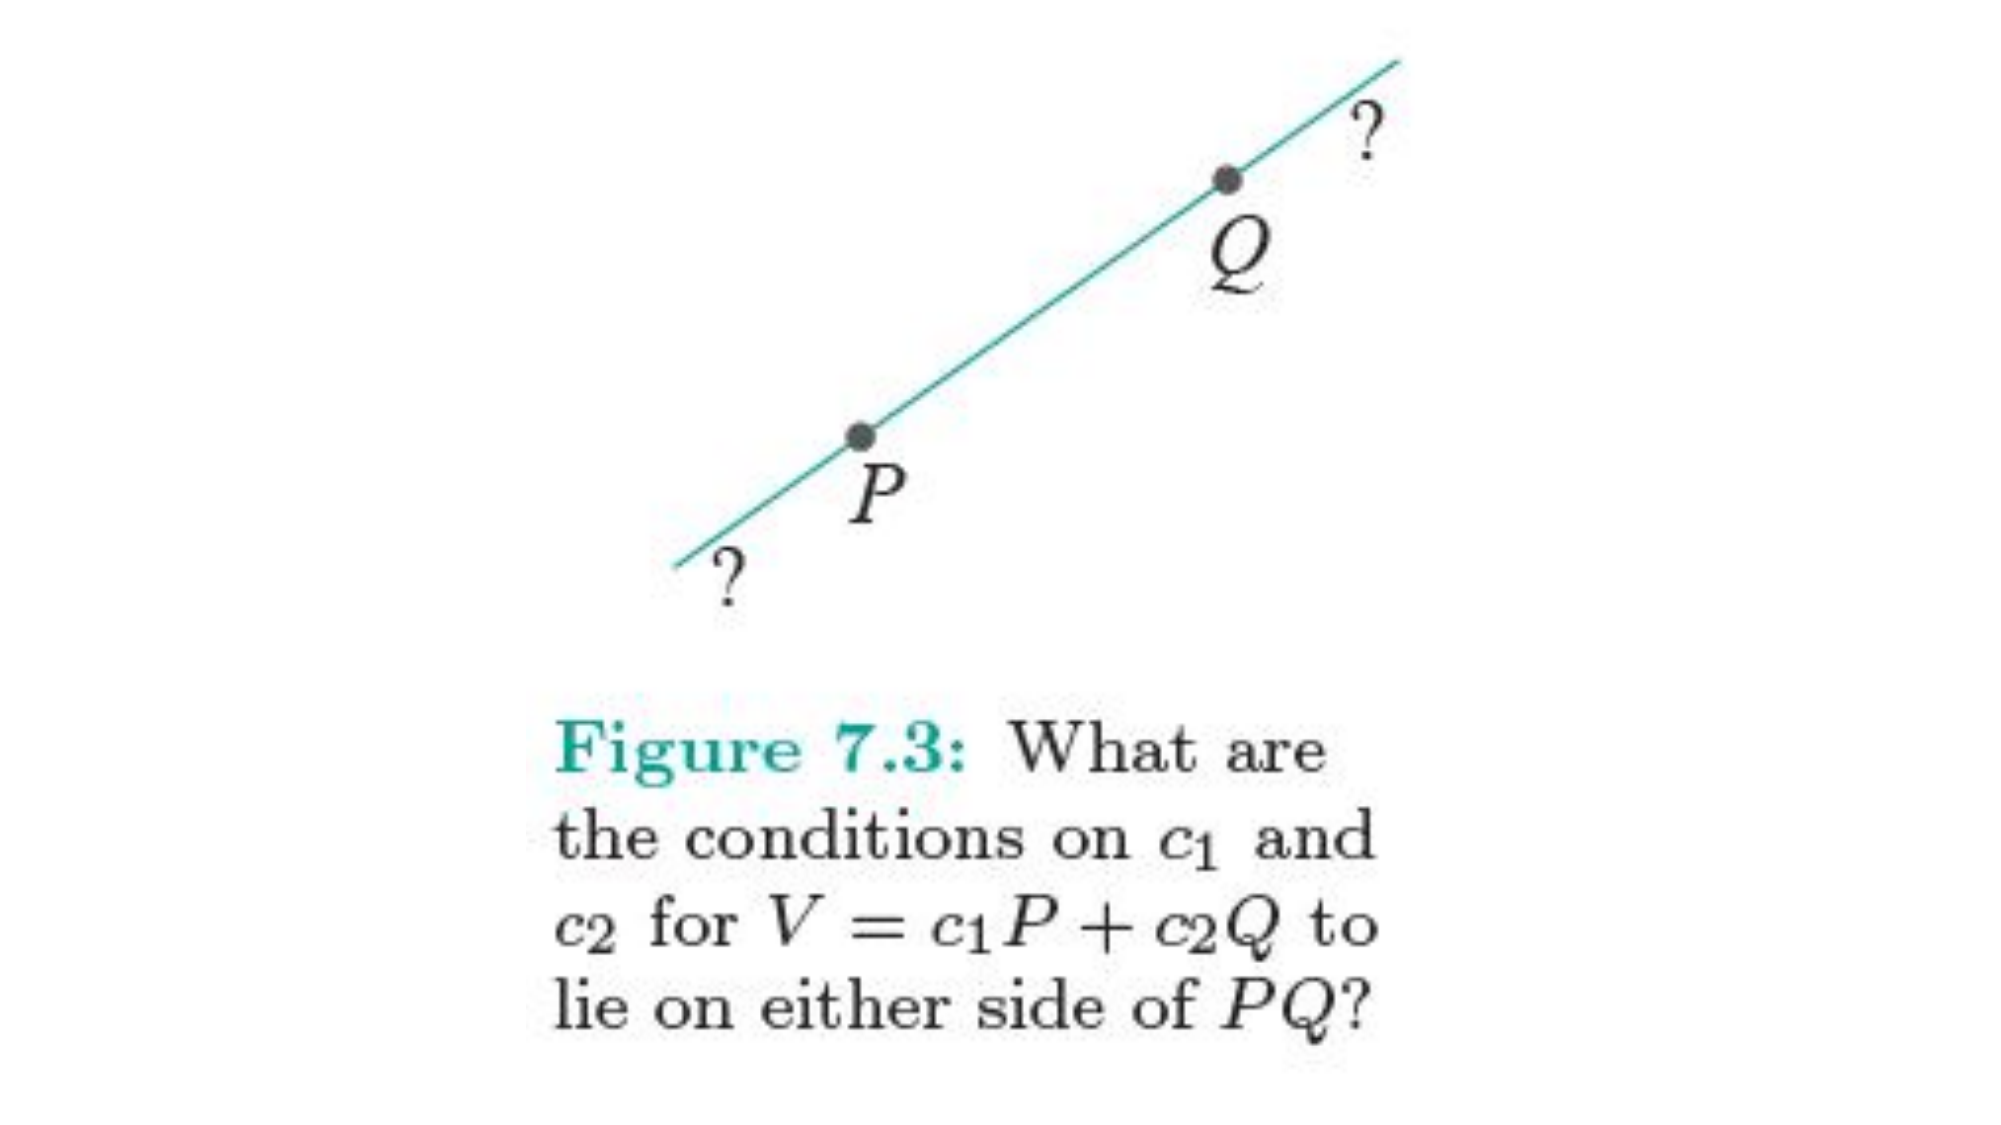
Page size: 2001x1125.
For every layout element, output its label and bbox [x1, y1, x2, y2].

picture [526, 0, 1474, 1125]
